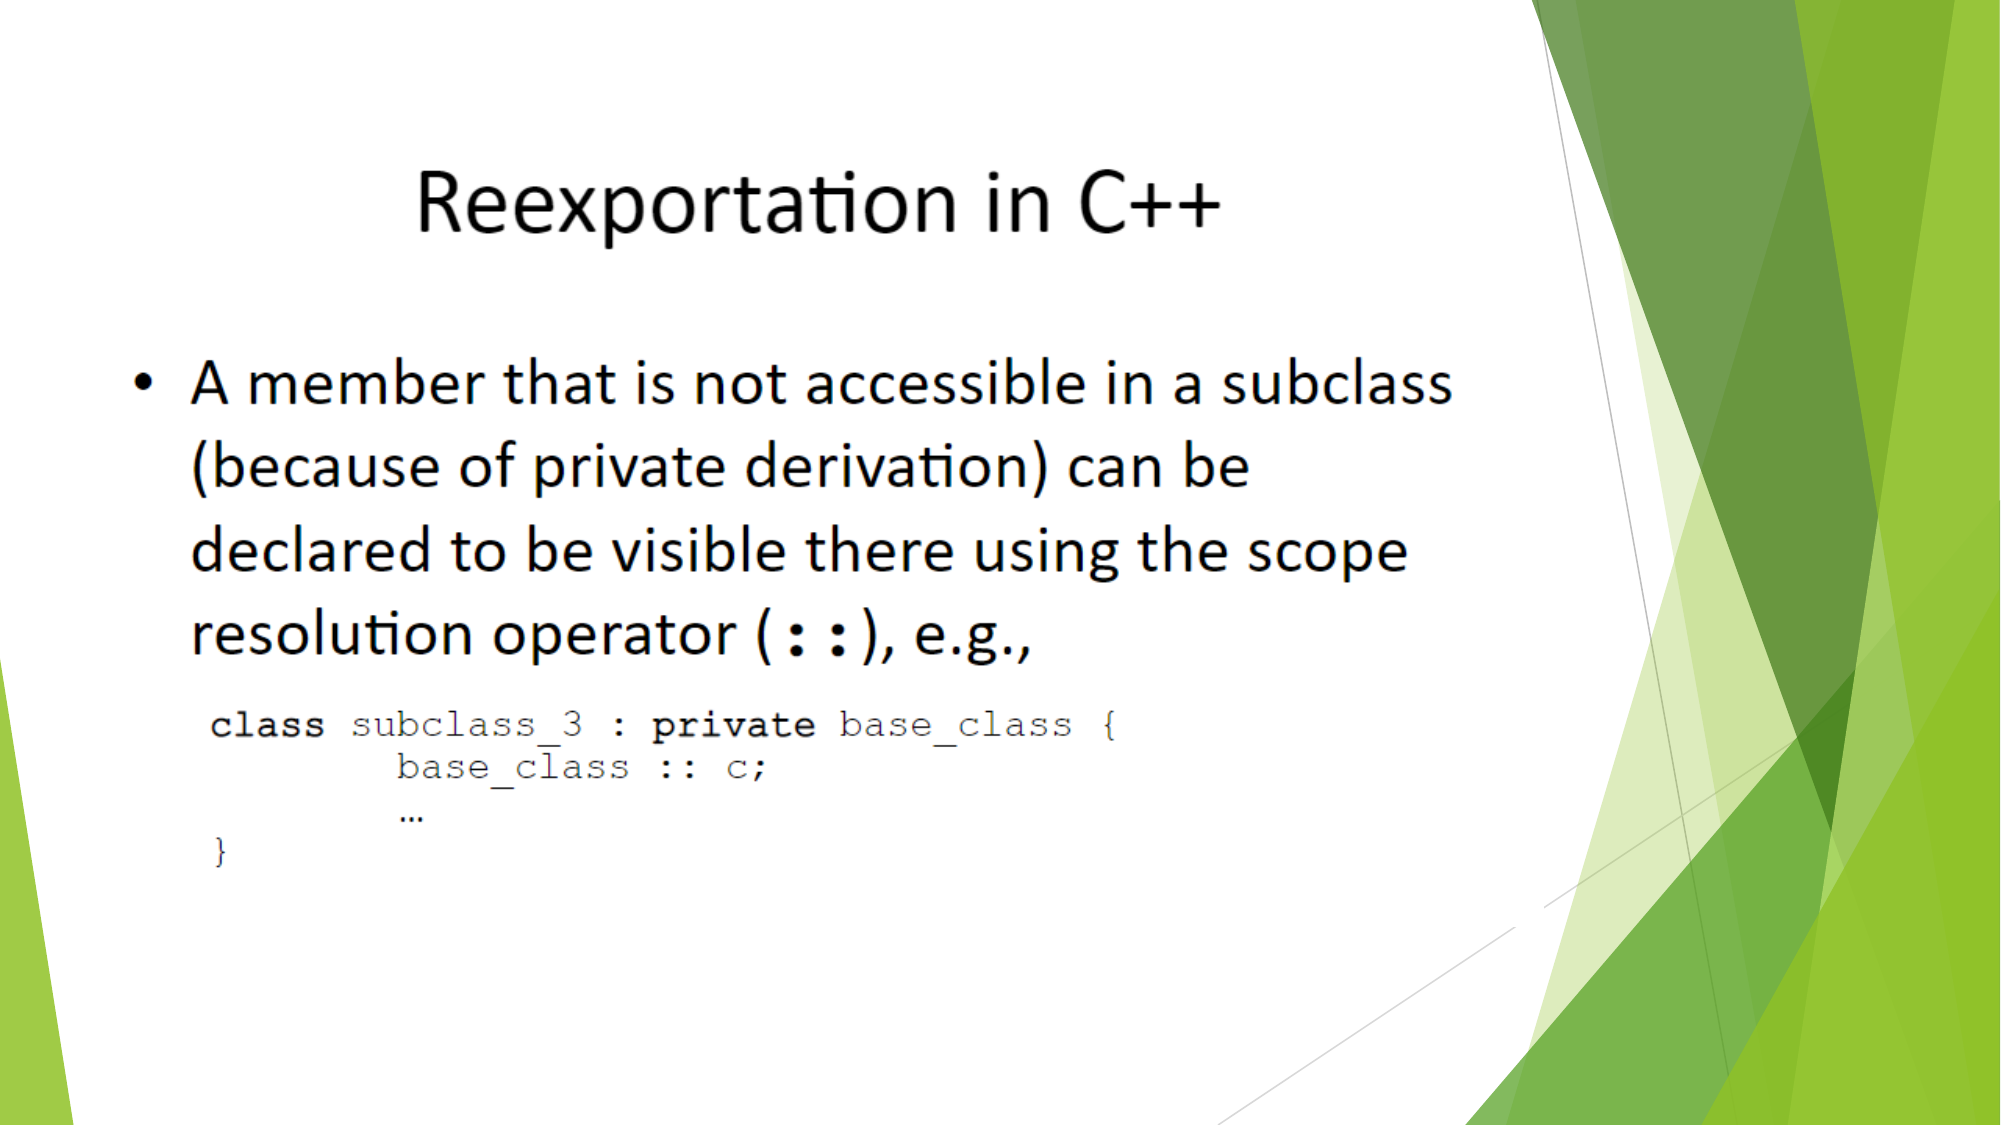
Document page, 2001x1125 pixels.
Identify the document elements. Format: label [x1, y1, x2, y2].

picture [110, 157, 1545, 927]
